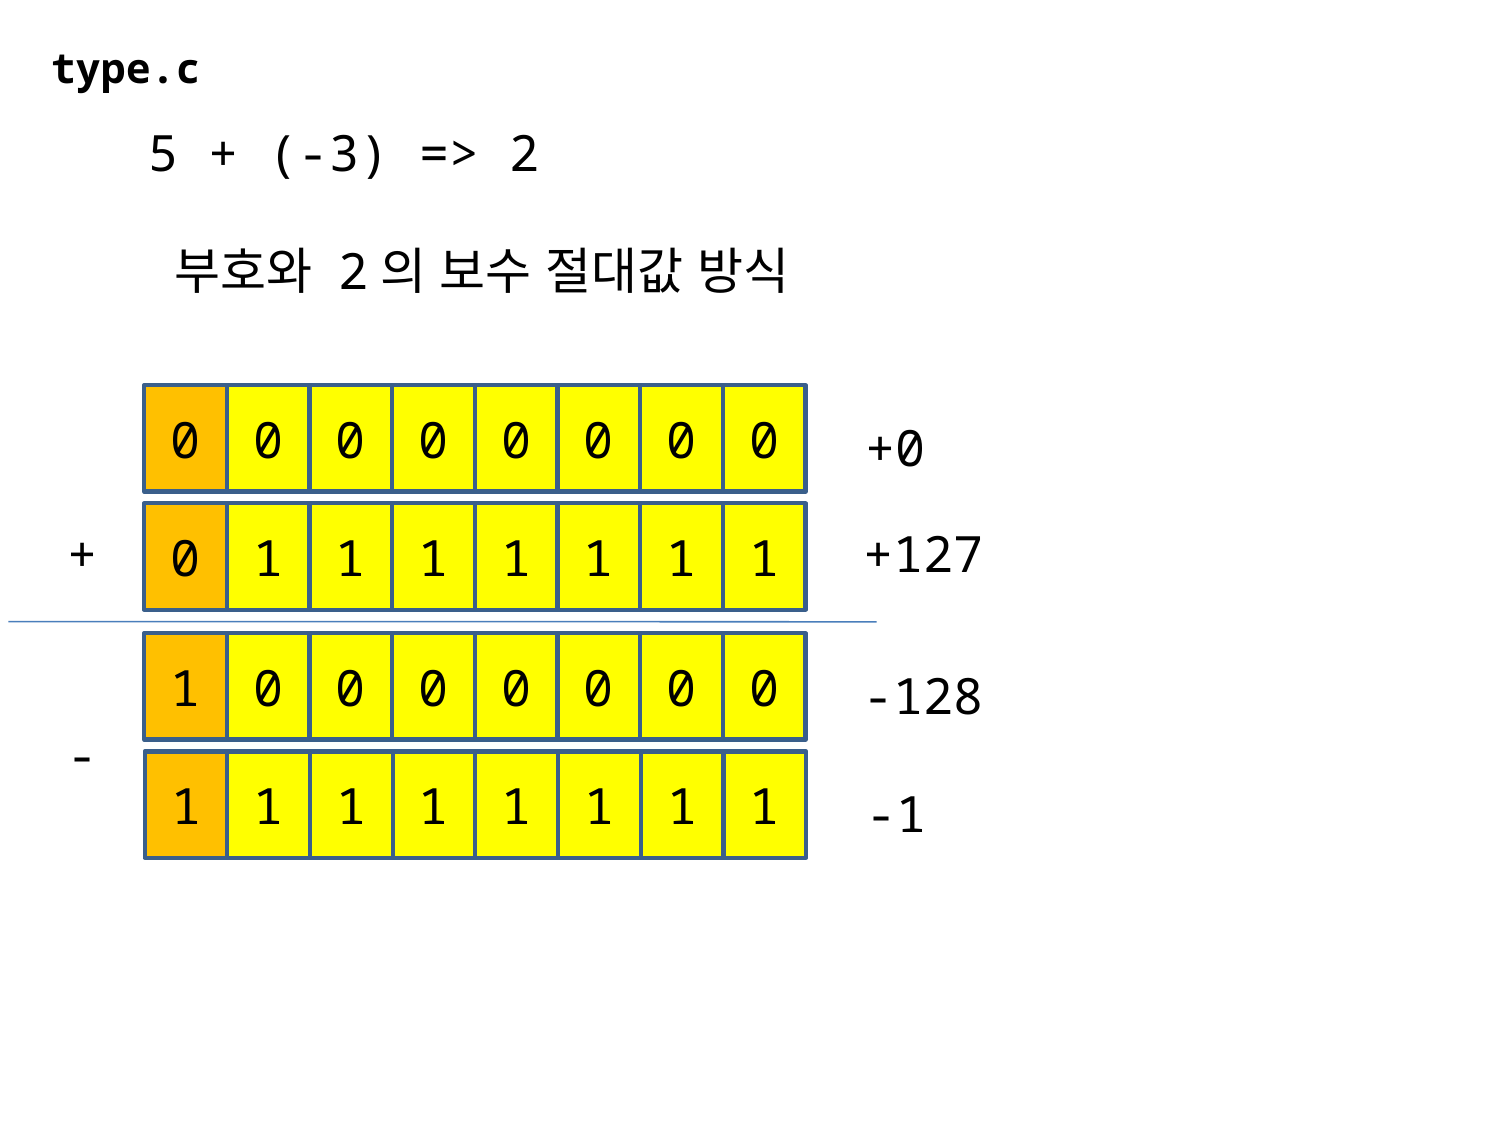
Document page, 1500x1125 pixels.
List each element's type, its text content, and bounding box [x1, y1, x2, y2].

text_box 1 [225, 749, 308, 860]
text_box 0 [721, 383, 808, 494]
text_box 0 [142, 501, 225, 612]
text_box 1 [638, 501, 721, 612]
text_box 0 [225, 383, 307, 494]
text_box 1 [390, 501, 473, 612]
text_box 0 [638, 383, 721, 494]
text_box 1 [225, 501, 307, 612]
text_box 1 [721, 749, 808, 860]
text_box 1 [473, 749, 556, 860]
text_box - [52, 715, 112, 791]
text_box + [52, 515, 112, 590]
text_box 1 [142, 631, 225, 742]
text_box 0 [307, 383, 390, 494]
text_box 1 [721, 501, 808, 612]
text_box 0 [473, 383, 556, 494]
text_box 0 [390, 631, 473, 742]
text_box type.c [36, 19, 216, 99]
text_box +127 [849, 515, 999, 590]
text_box 0 [721, 631, 808, 742]
text_box 1 [639, 749, 721, 860]
text_box 0 [307, 631, 390, 742]
text_box 0 [225, 631, 307, 742]
text_box 1 [308, 749, 391, 860]
text_box +0 [851, 408, 941, 484]
text_box 0 [390, 383, 473, 494]
text_box 5 + (-3) => 2 [134, 113, 554, 189]
text_box 1 [556, 749, 639, 860]
text_box 1 [307, 501, 390, 612]
text_box 0 [556, 631, 638, 742]
text_box 0 [638, 631, 721, 742]
text_box -1 [851, 775, 942, 850]
text_box 부호와 2의 보수 절대값 방식 [159, 231, 806, 307]
text_box 1 [556, 501, 638, 612]
text_box 0 [473, 631, 556, 742]
text_box 1 [473, 501, 556, 612]
text_box 1 [391, 749, 473, 860]
text_box 0 [556, 383, 638, 494]
text_box 0 [142, 383, 225, 494]
text_box -128 [849, 656, 999, 732]
text_box 1 [143, 749, 225, 860]
